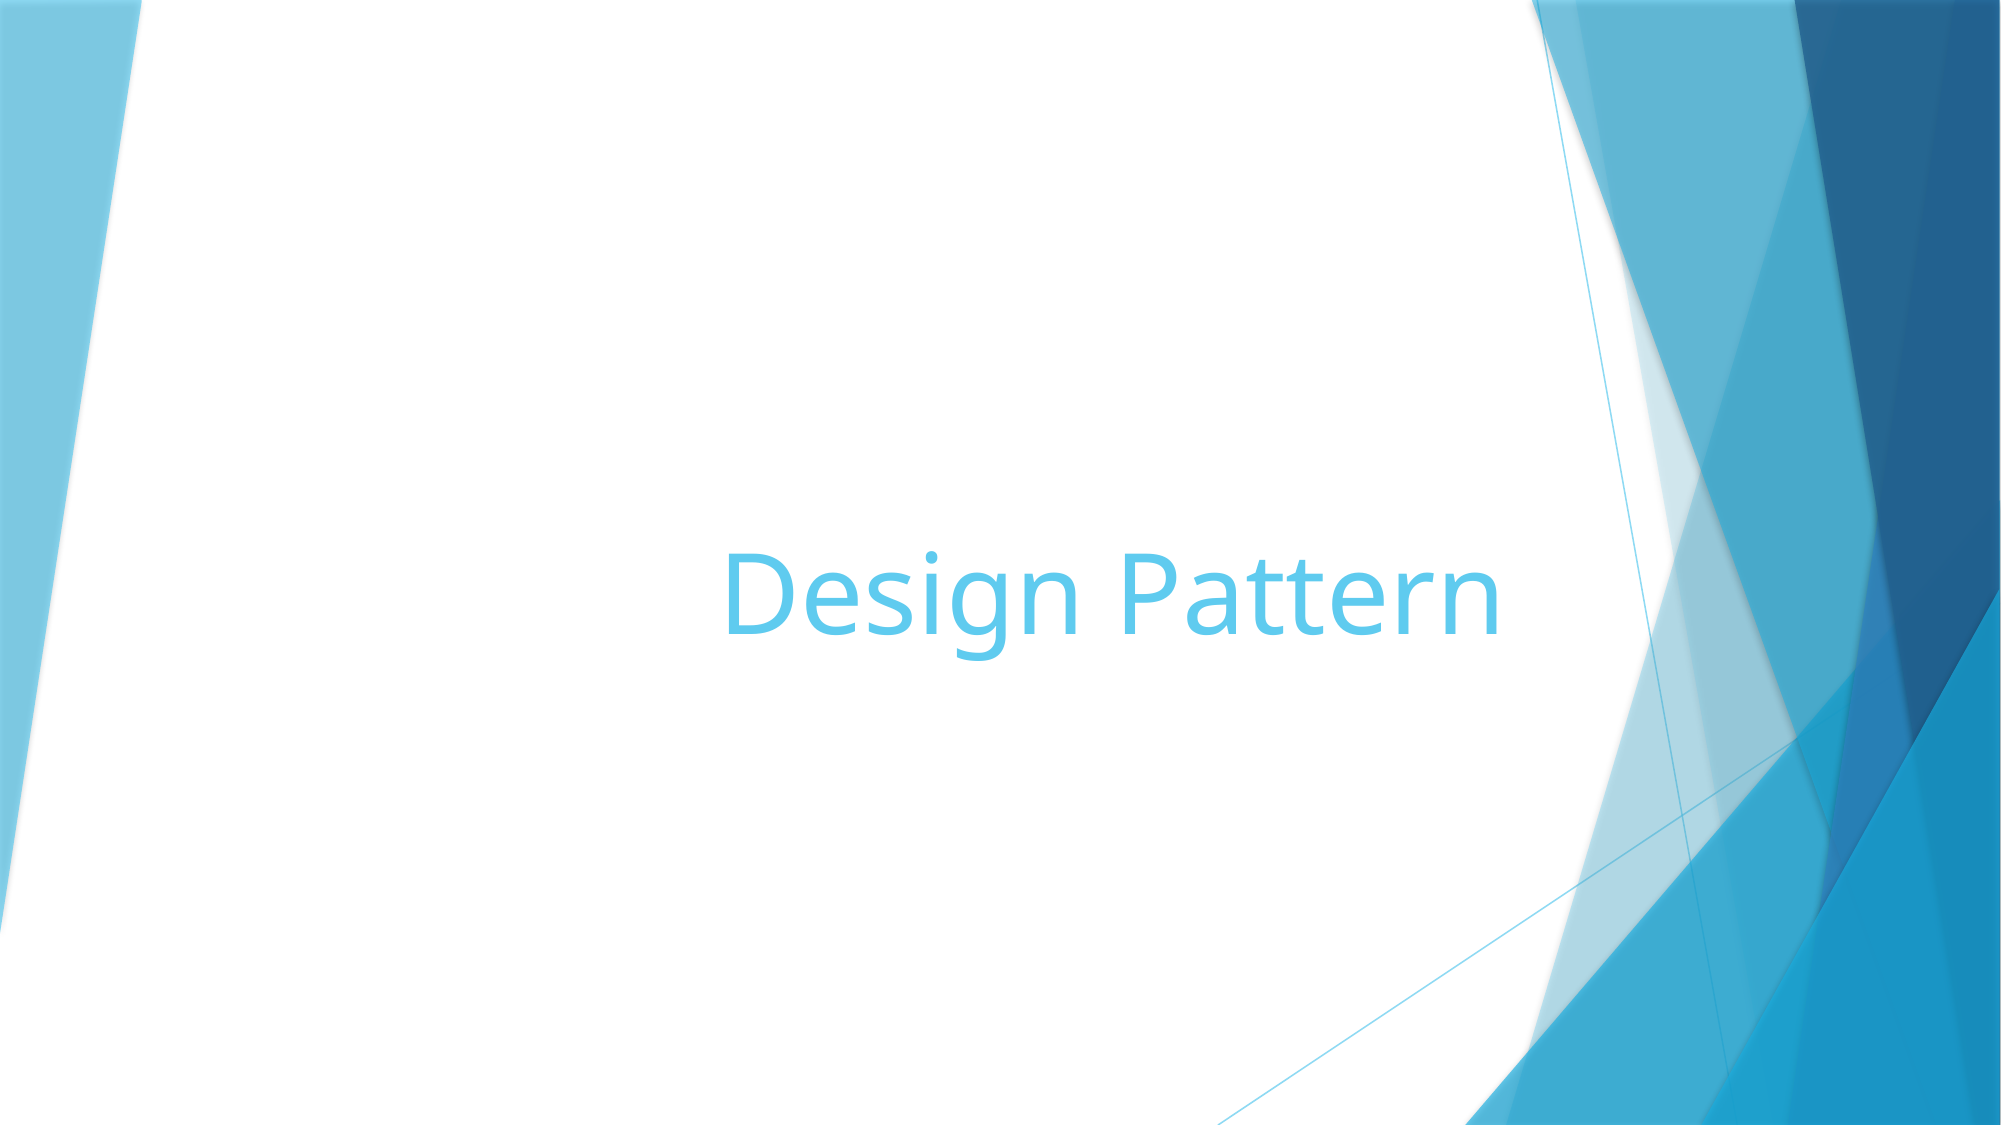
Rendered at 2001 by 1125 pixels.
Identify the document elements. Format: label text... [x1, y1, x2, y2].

title Design Pattern [247, 394, 1522, 665]
